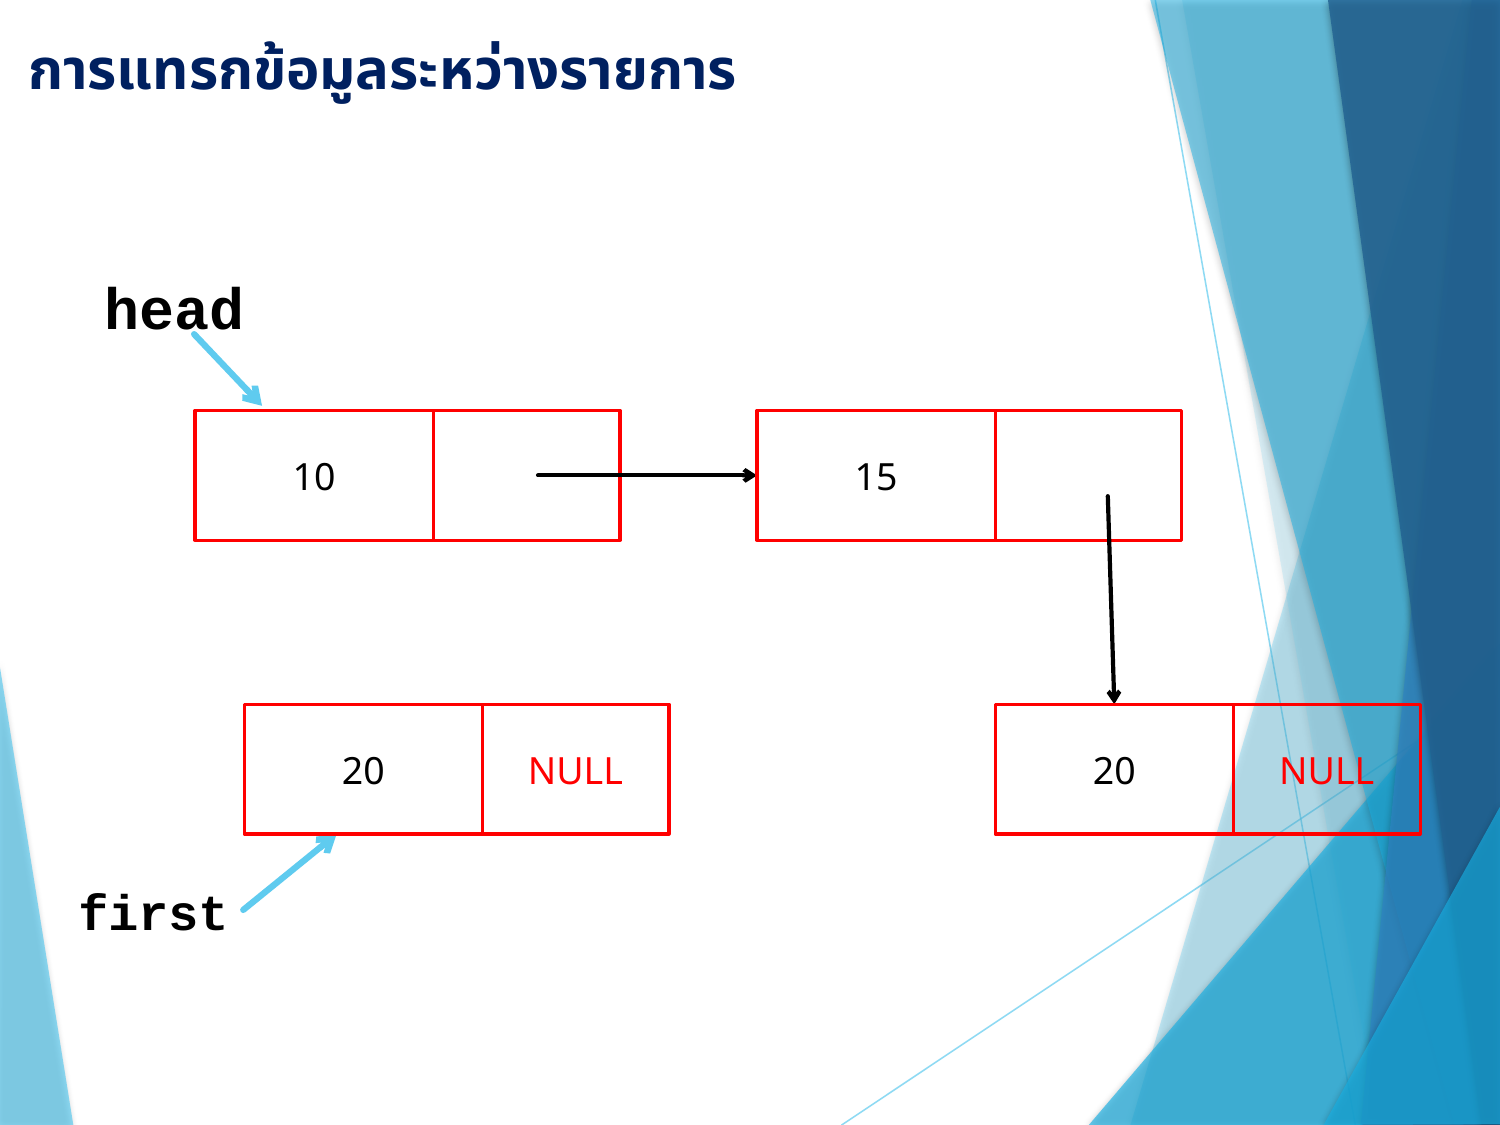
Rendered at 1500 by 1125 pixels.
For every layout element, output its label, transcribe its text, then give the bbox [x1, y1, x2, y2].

text_box 15 [755, 409, 994, 542]
text_box 20 [994, 703, 1232, 836]
text_box [432, 409, 622, 542]
text_box NULL [481, 703, 671, 836]
text_box first [63, 872, 244, 948]
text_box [193, 333, 263, 407]
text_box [243, 833, 338, 911]
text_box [1107, 495, 1115, 705]
text_box head [90, 264, 295, 349]
text_box 20 [243, 703, 481, 836]
text_box 10 [193, 409, 432, 542]
text_box NULL [1232, 703, 1422, 836]
text_box การแทรกข้อมูลระหว่างรายการ [13, 25, 854, 144]
text_box [994, 409, 1183, 542]
